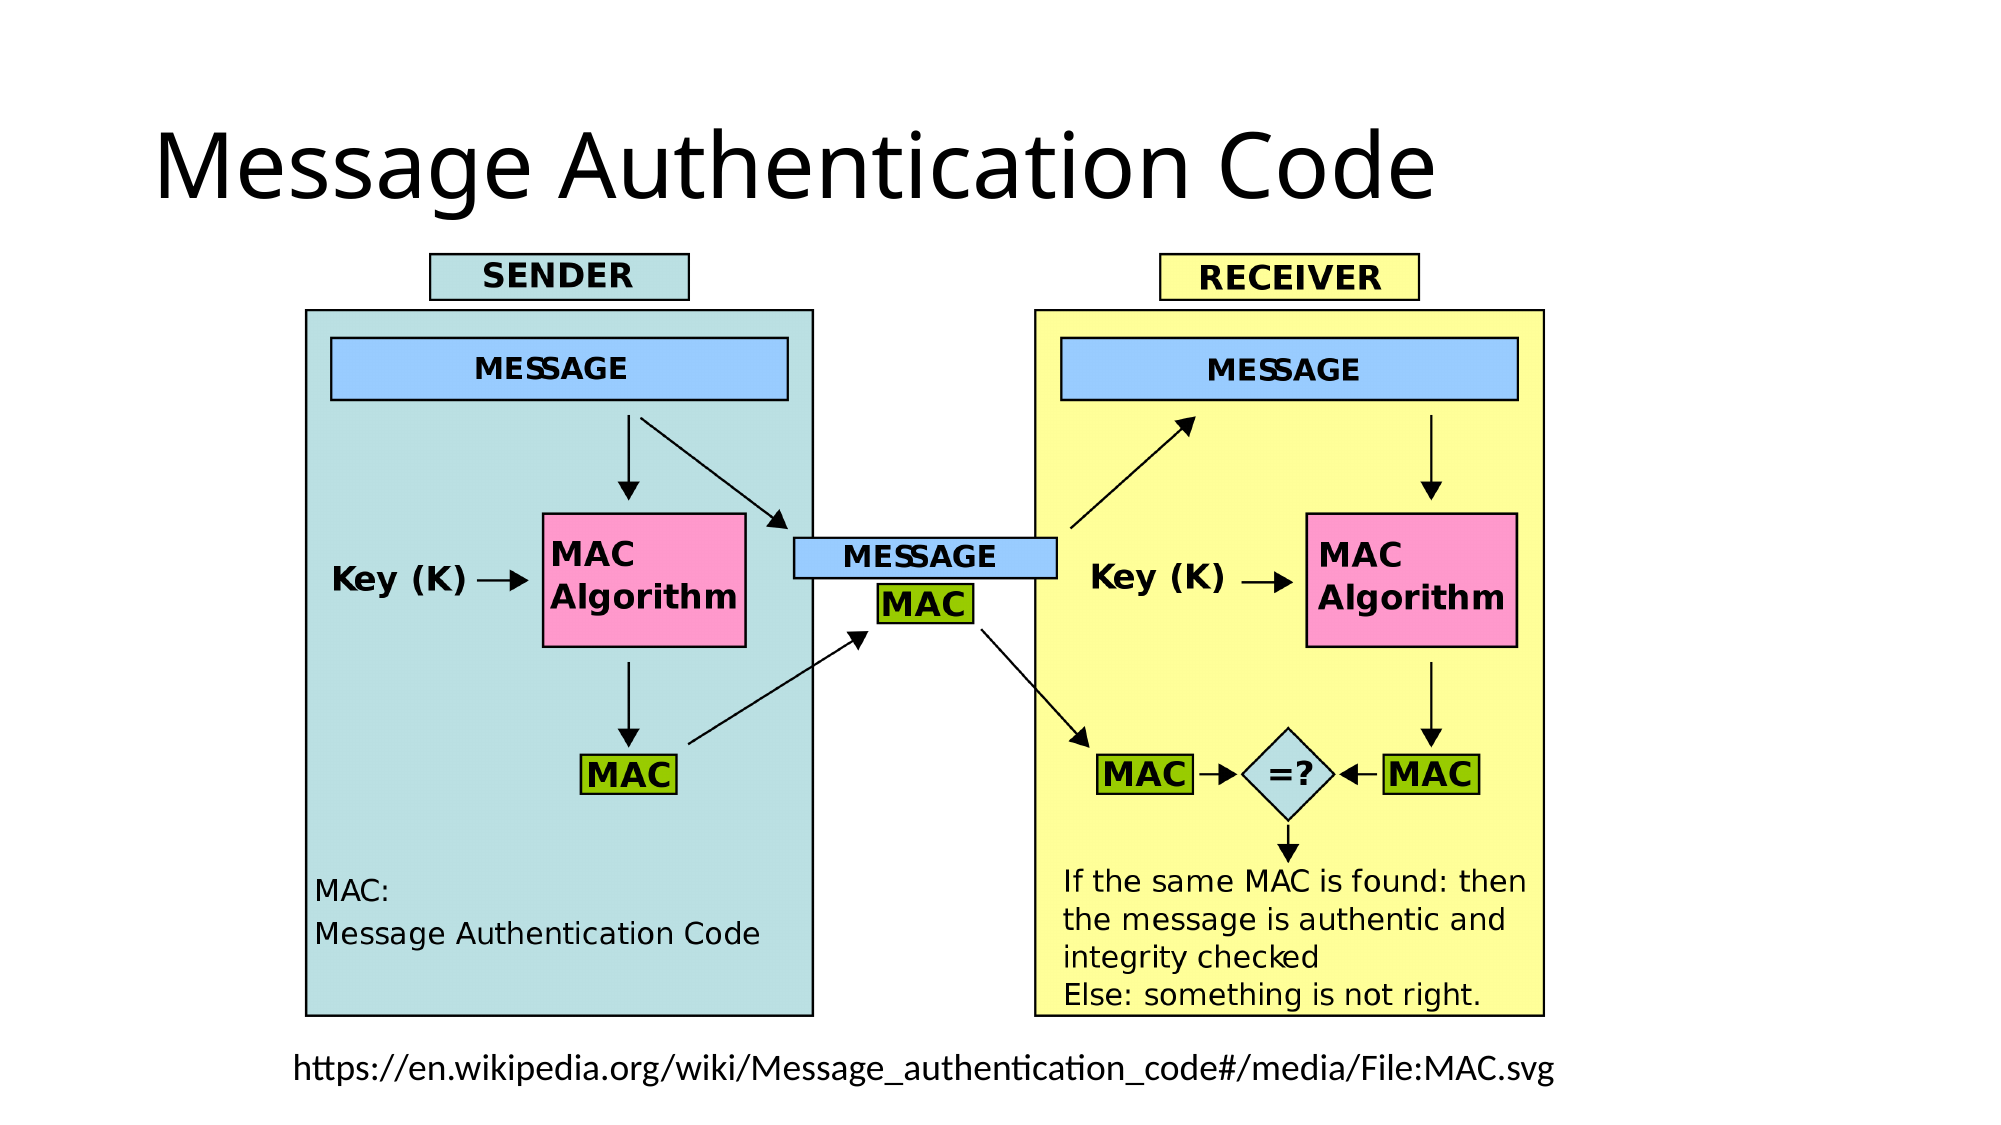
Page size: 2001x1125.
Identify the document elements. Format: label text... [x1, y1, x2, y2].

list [301, 249, 1548, 1021]
title Message Authentication Code [137, 59, 1863, 278]
text_box https://en.wikipedia.org/wiki/Message_authentication_code#/media/File:MAC.svg [278, 1035, 1698, 1096]
